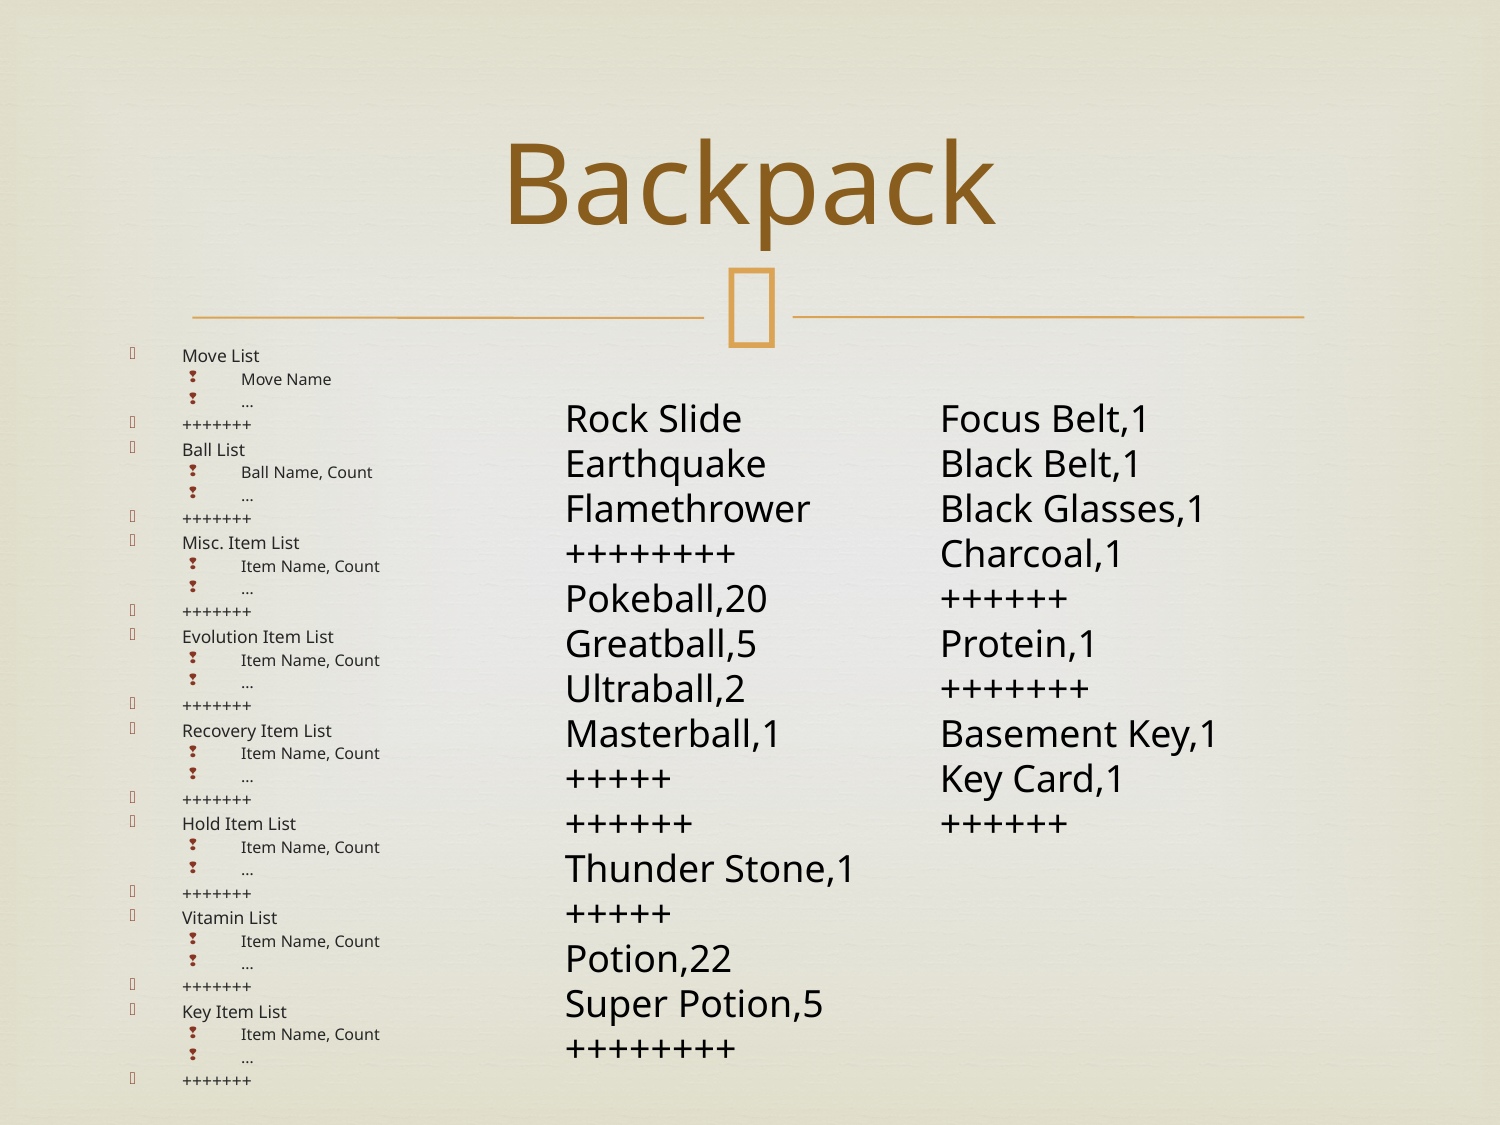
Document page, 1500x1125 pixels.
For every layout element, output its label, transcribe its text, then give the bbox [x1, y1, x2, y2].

text_box Focus Belt,1 Black Belt,1 Black Glasses,1 Charcoal,1 ++++++ Protein,1 +++++++ Basement Key,1 Key Card,1 ++++++ [924, 387, 1250, 853]
text_box Rock Slide Earthquake Flamethrower ++++++++ Pokeball,20 Greatball,5 Ultraball,2 Masterball,1 +++++ ++++++ Thunder Stone,1 +++++ Potion,22 Super Potion,5 ++++++++ [549, 387, 875, 1078]
list Move List Move Name … +++++++ Ball List Ball Name, Count … +++++++ Misc. Item List Item Name, Count … +++++++ Evolution Item List Item Name, Count … +++++++ Recovery Item List Item Name, Count … +++++++ Hold Item List Item Name, Count … +++++++ Vitamin List Item Name, Count … +++++++ Key Item List Item Name, Count … +++++++ [114, 337, 850, 1113]
title Backpack [112, 93, 1386, 267]
